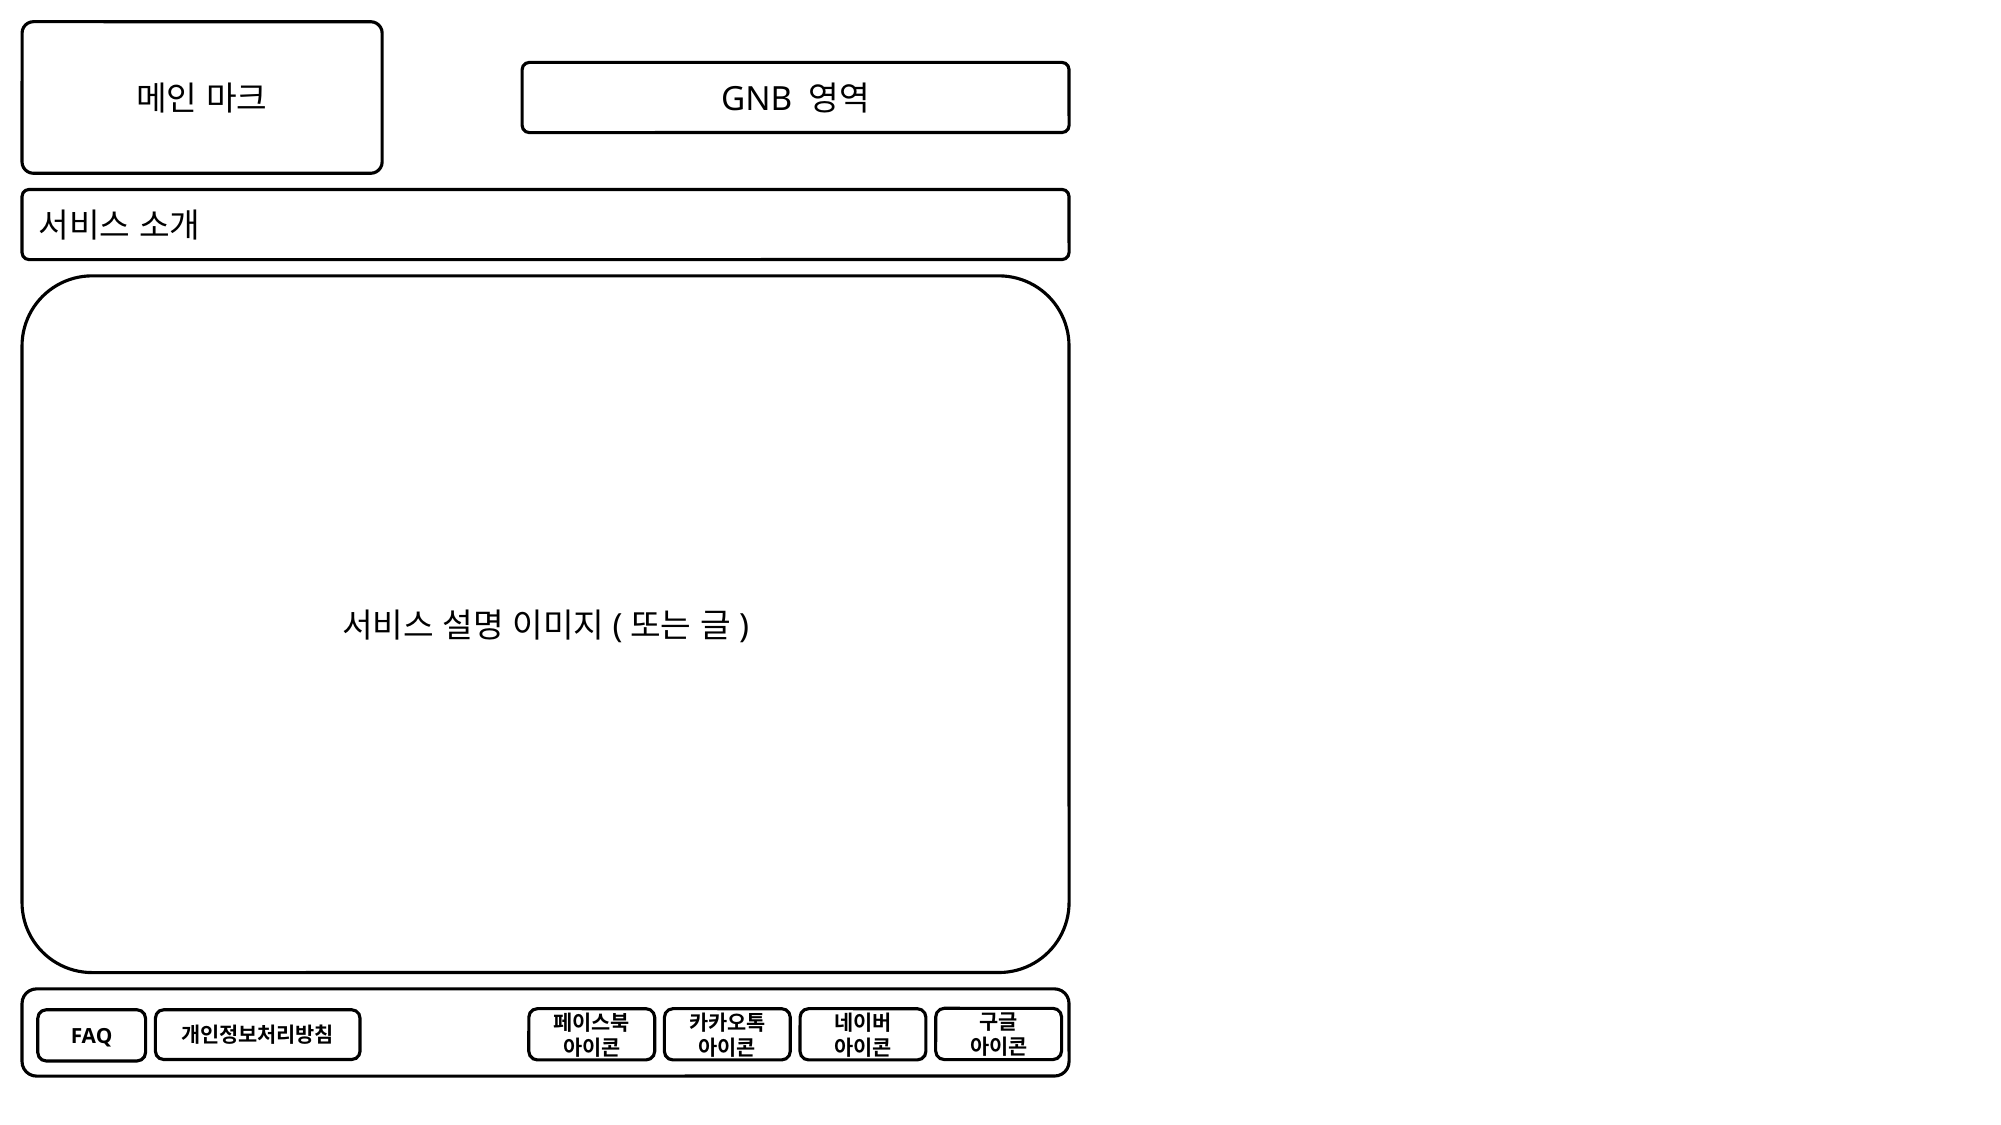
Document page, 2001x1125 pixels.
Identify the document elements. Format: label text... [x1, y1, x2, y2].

text_box 서비스 소개 [20, 188, 1071, 261]
text_box GNB 영역 [521, 61, 1071, 134]
text_box 메인 마크 [20, 20, 384, 175]
text_box 서비스 설명 이미지(또는 글) [20, 274, 1071, 974]
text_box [21, 988, 1070, 1077]
